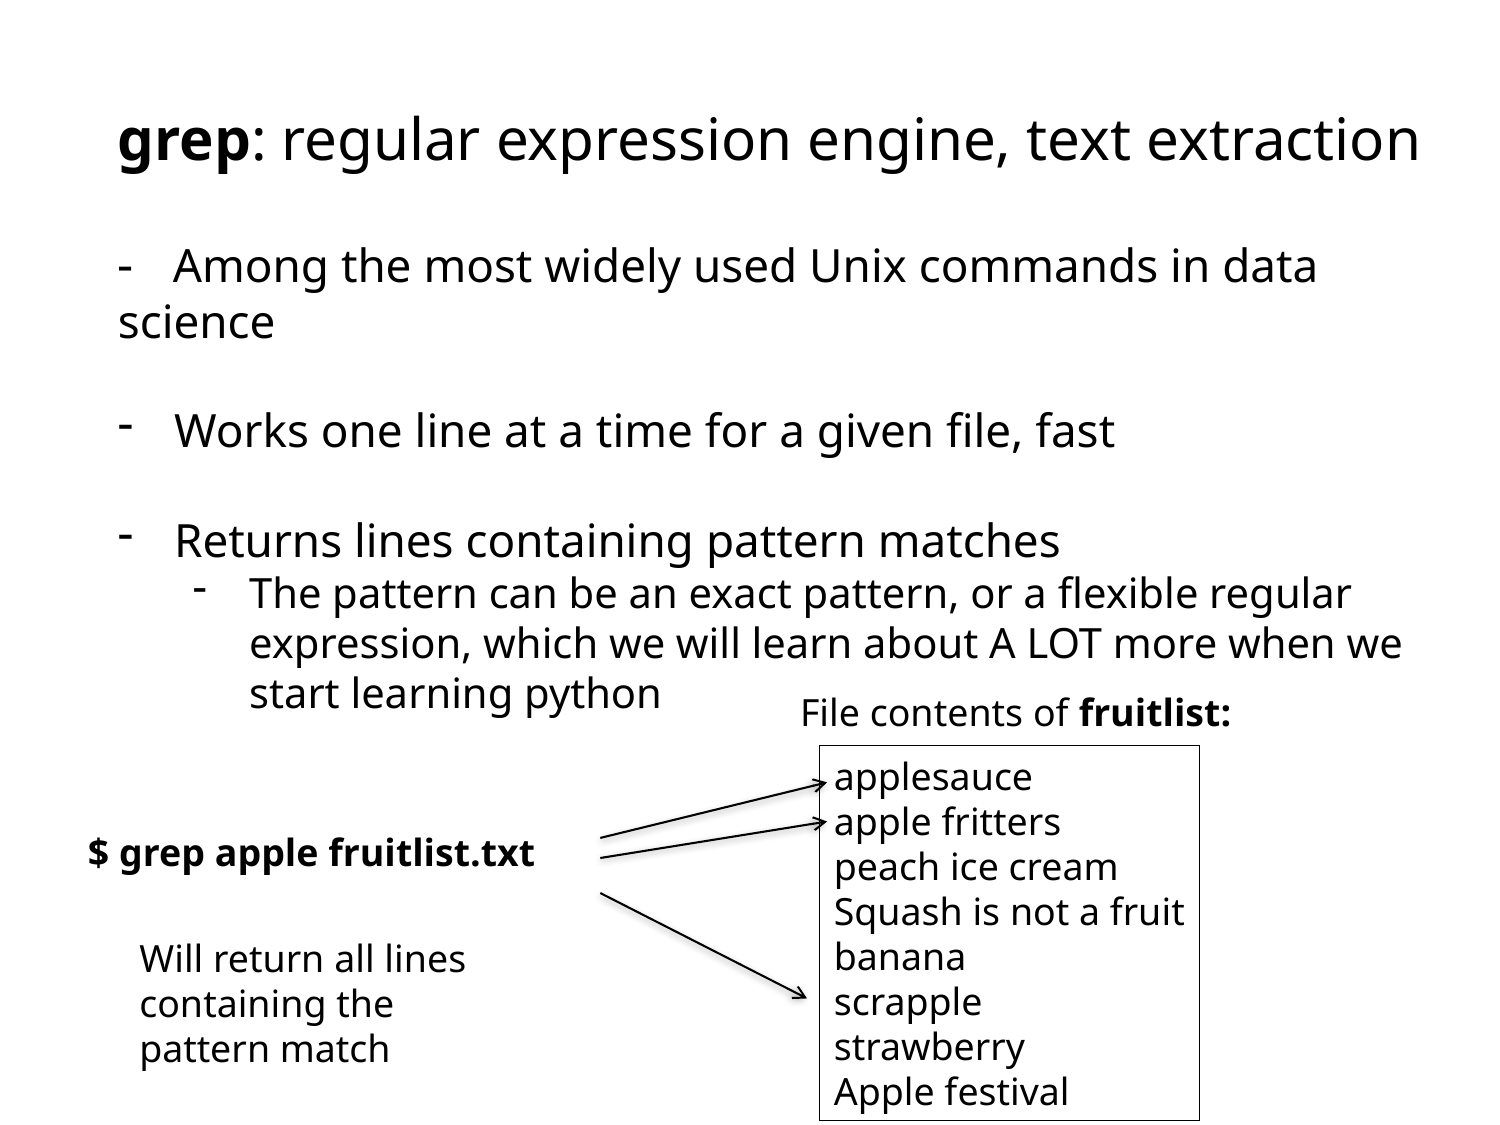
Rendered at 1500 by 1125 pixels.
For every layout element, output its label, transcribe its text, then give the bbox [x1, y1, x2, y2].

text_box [600, 821, 828, 859]
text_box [599, 892, 808, 999]
text_box File contents of fruitlist: [785, 681, 1247, 741]
text_box applesauce apple fritters peach ice cream Squash is not a fruit banana scrapple strawberry Apple festival [819, 745, 1200, 1121]
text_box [600, 782, 828, 820]
text_box Will return all lines containing the pattern match [124, 927, 520, 1078]
text_box $ grep apple fruitlist.txt [73, 821, 551, 882]
text_box grep: regular expression engine, text extraction - Among the most widely used Unix commands in data science Works one line at a time for a given file, fast Returns lines containing pattern matches The pattern can be an exact pattern, or a flexible regular expression, which we will learn about A LOT more when we start learning python [103, 94, 1480, 725]
